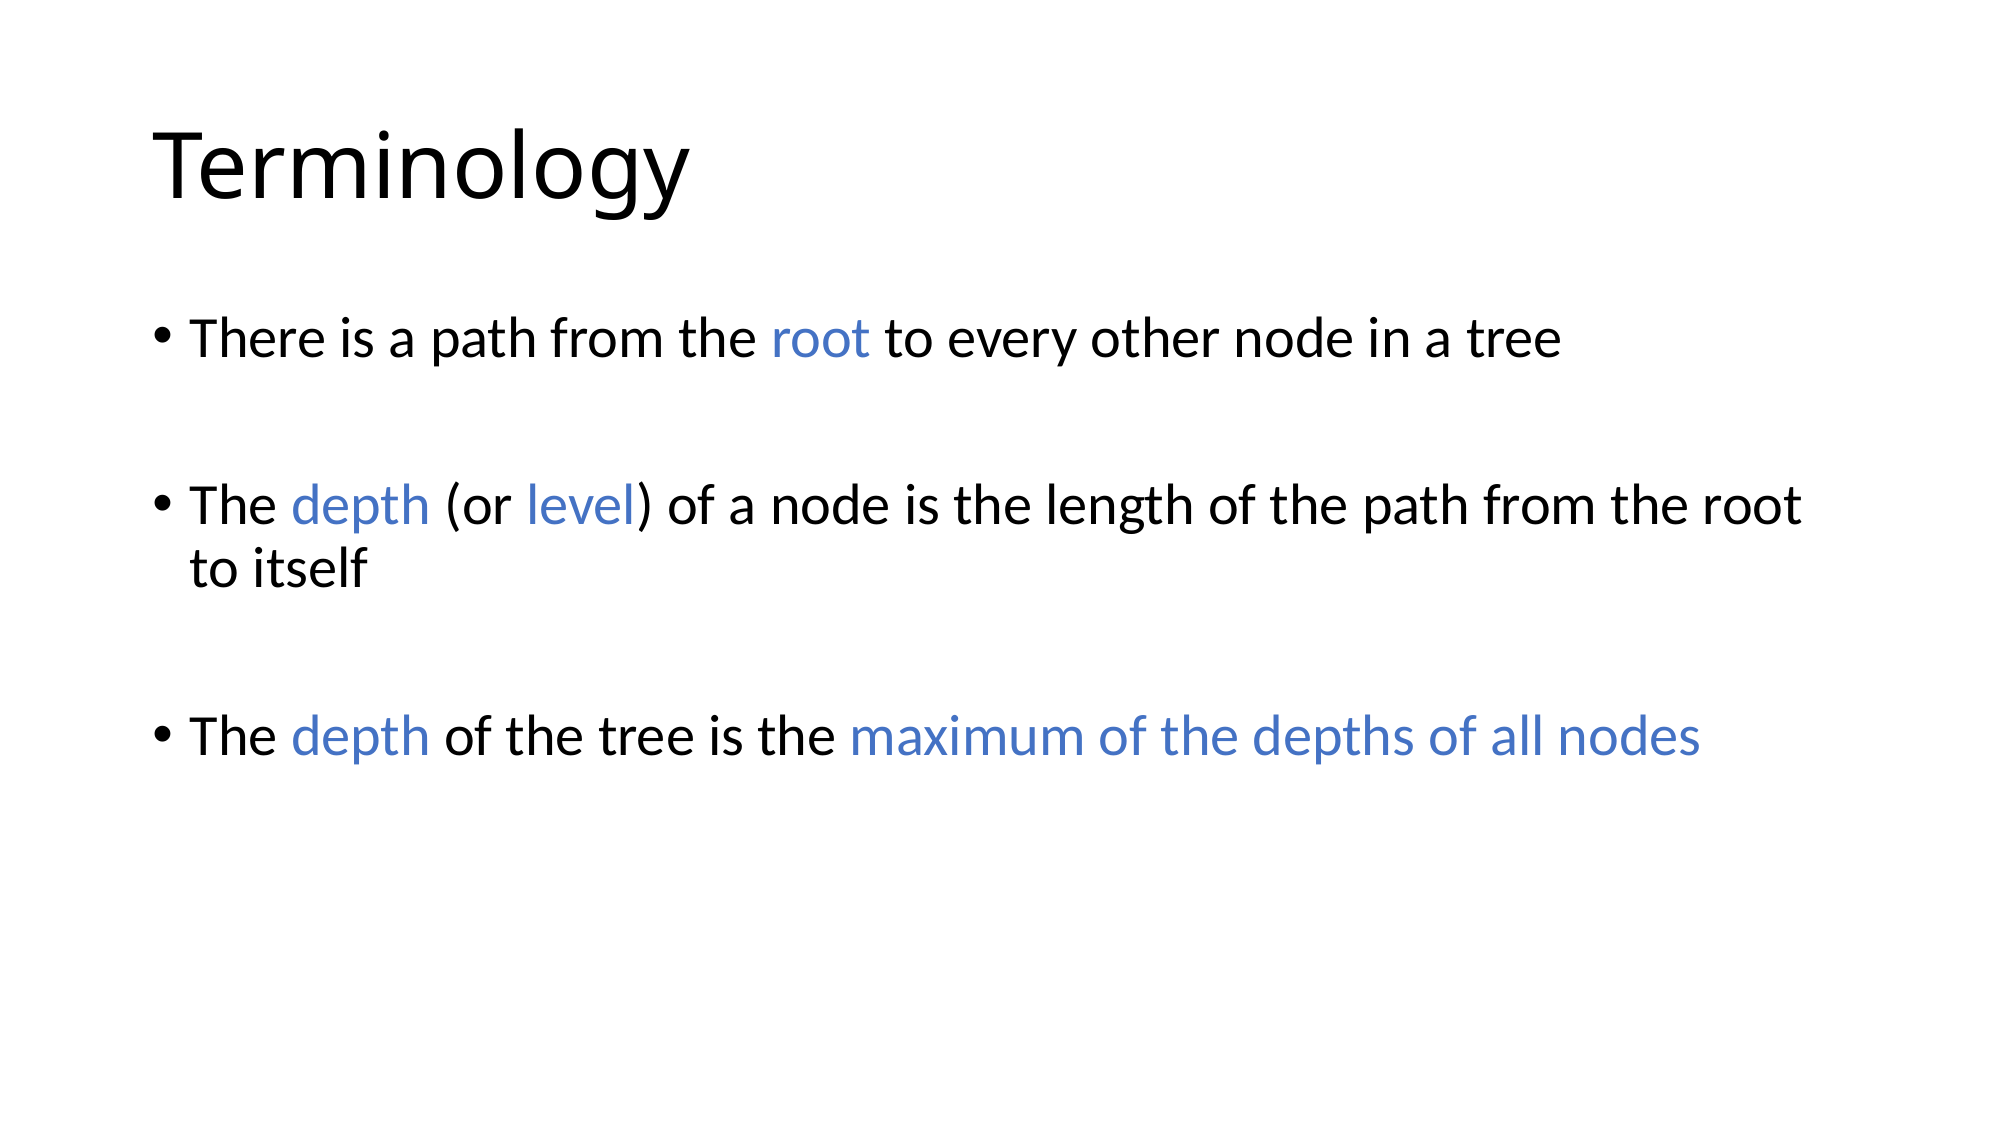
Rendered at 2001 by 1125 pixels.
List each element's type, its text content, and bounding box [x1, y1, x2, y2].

list There is a path from the root to every other node in a tree The depth (or level) of a node is the length of the path from the root to itself The depth of the tree is the maximum of the depths of all nodes [137, 299, 1863, 1014]
title Terminology [137, 59, 1863, 278]
